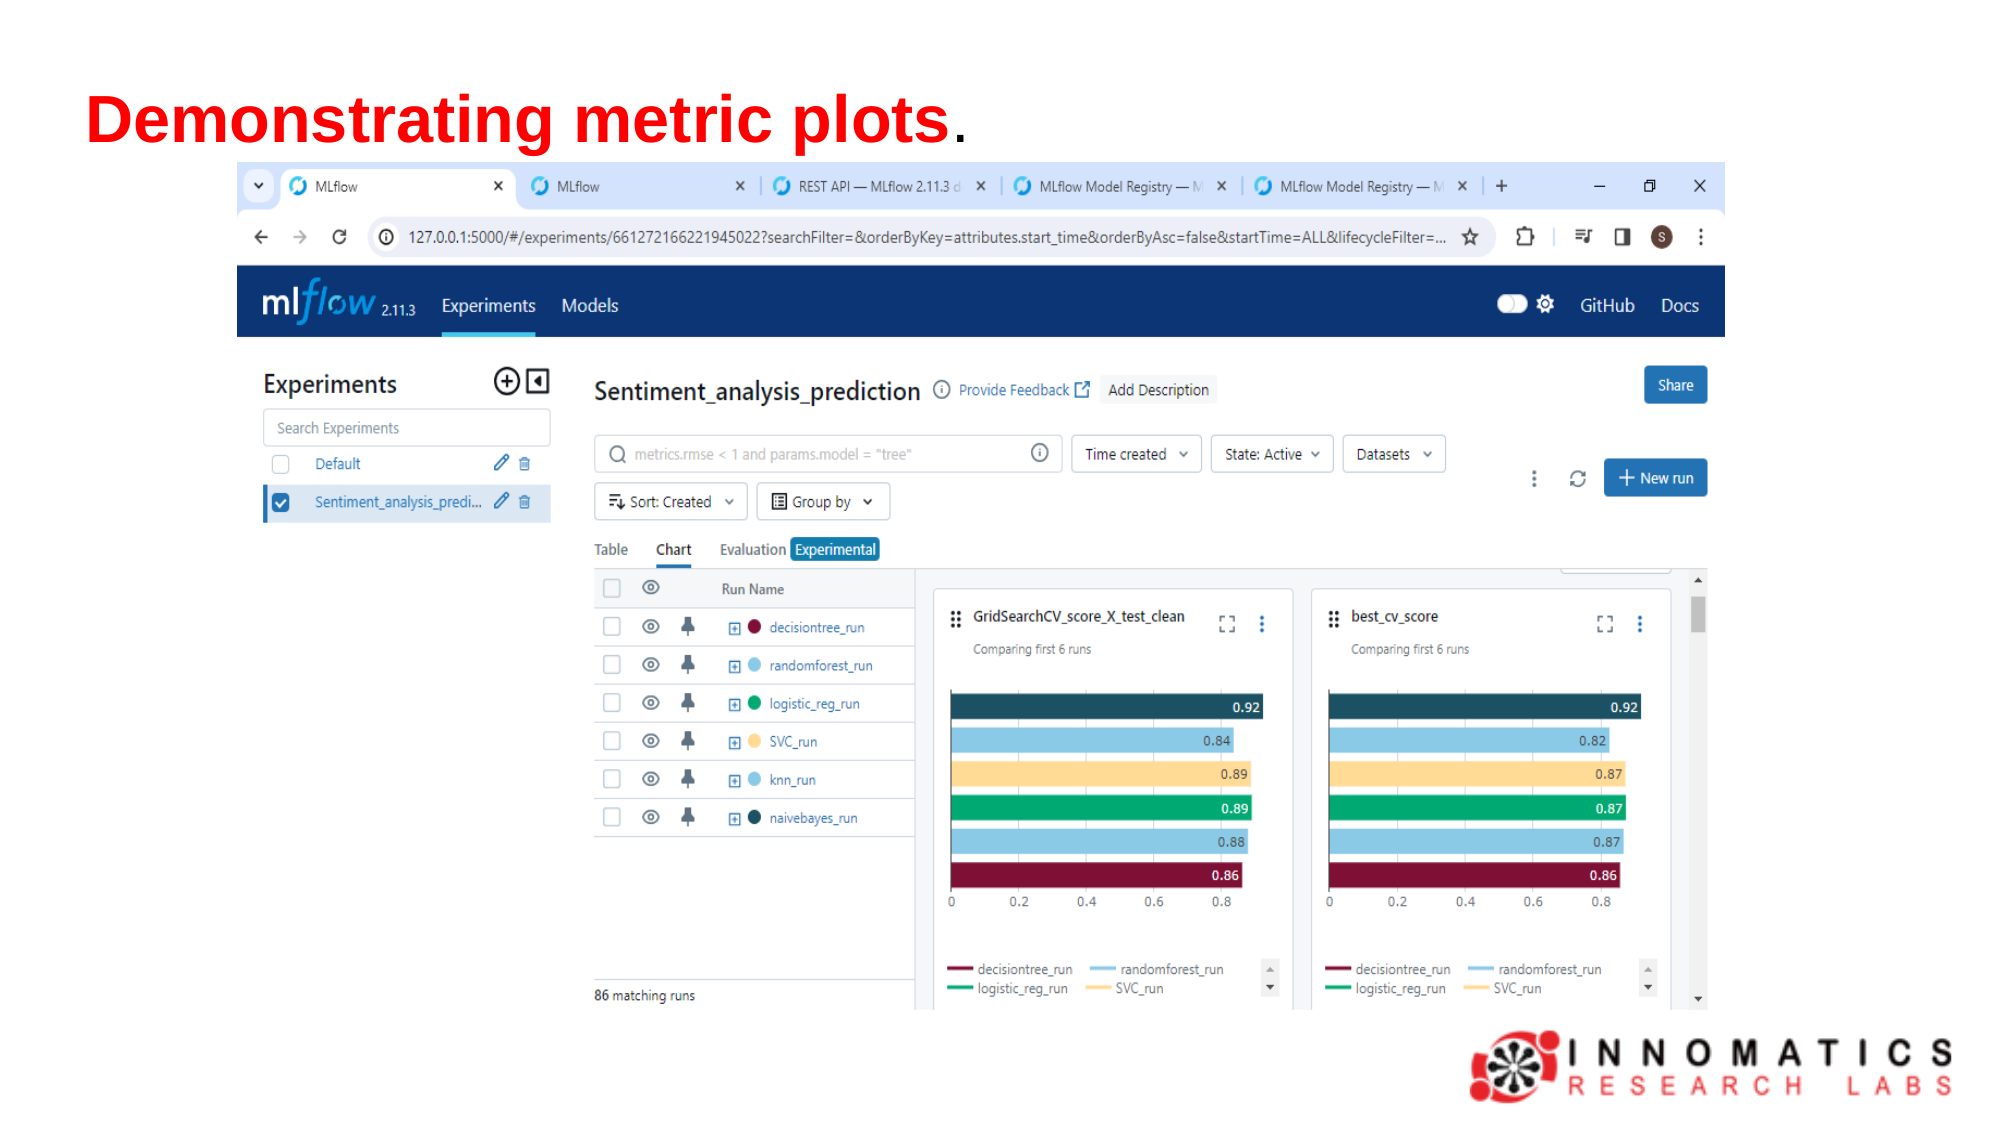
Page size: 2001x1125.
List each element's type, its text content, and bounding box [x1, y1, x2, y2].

picture [237, 162, 1975, 1125]
text_box Demonstrating metric plots. [70, 68, 1071, 164]
